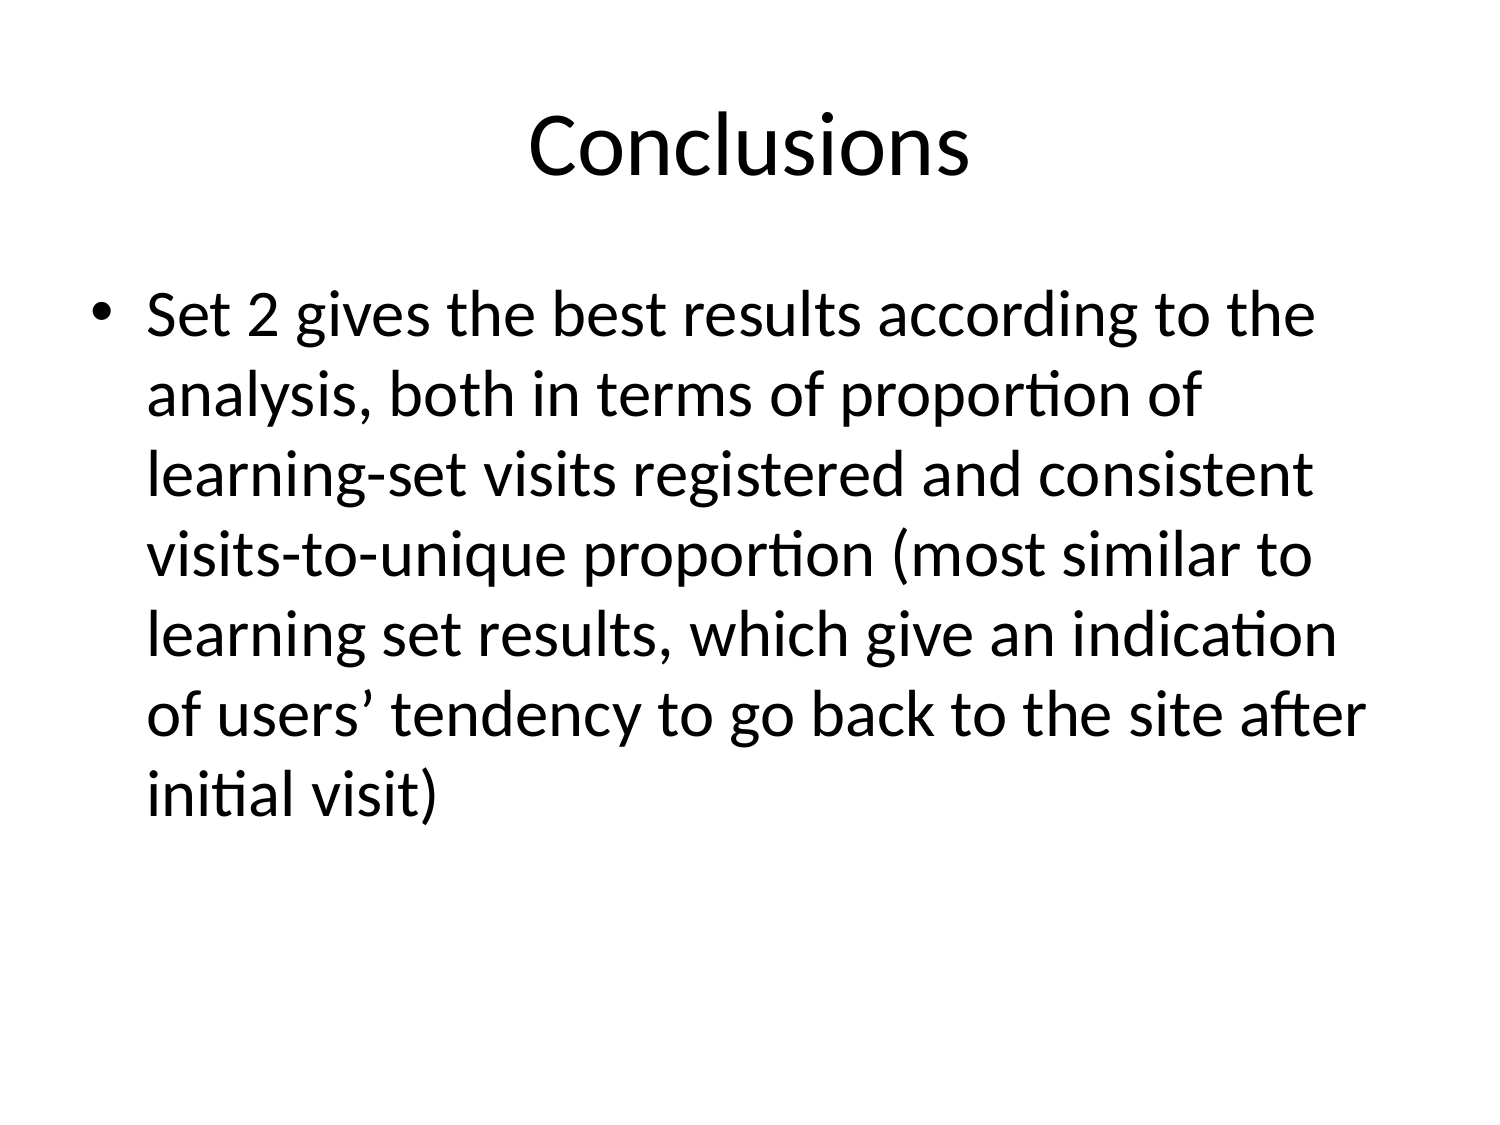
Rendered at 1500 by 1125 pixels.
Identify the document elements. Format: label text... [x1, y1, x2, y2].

title Conclusions [75, 45, 1425, 233]
list Set 2 gives the best results according to the analysis, both in terms of proportion of learning-set visits registered and consistent visits-to-unique proportion (most similar to learning set results, which give an indication of users’ tendency to go back to the site after initial visit) [75, 262, 1425, 1005]
